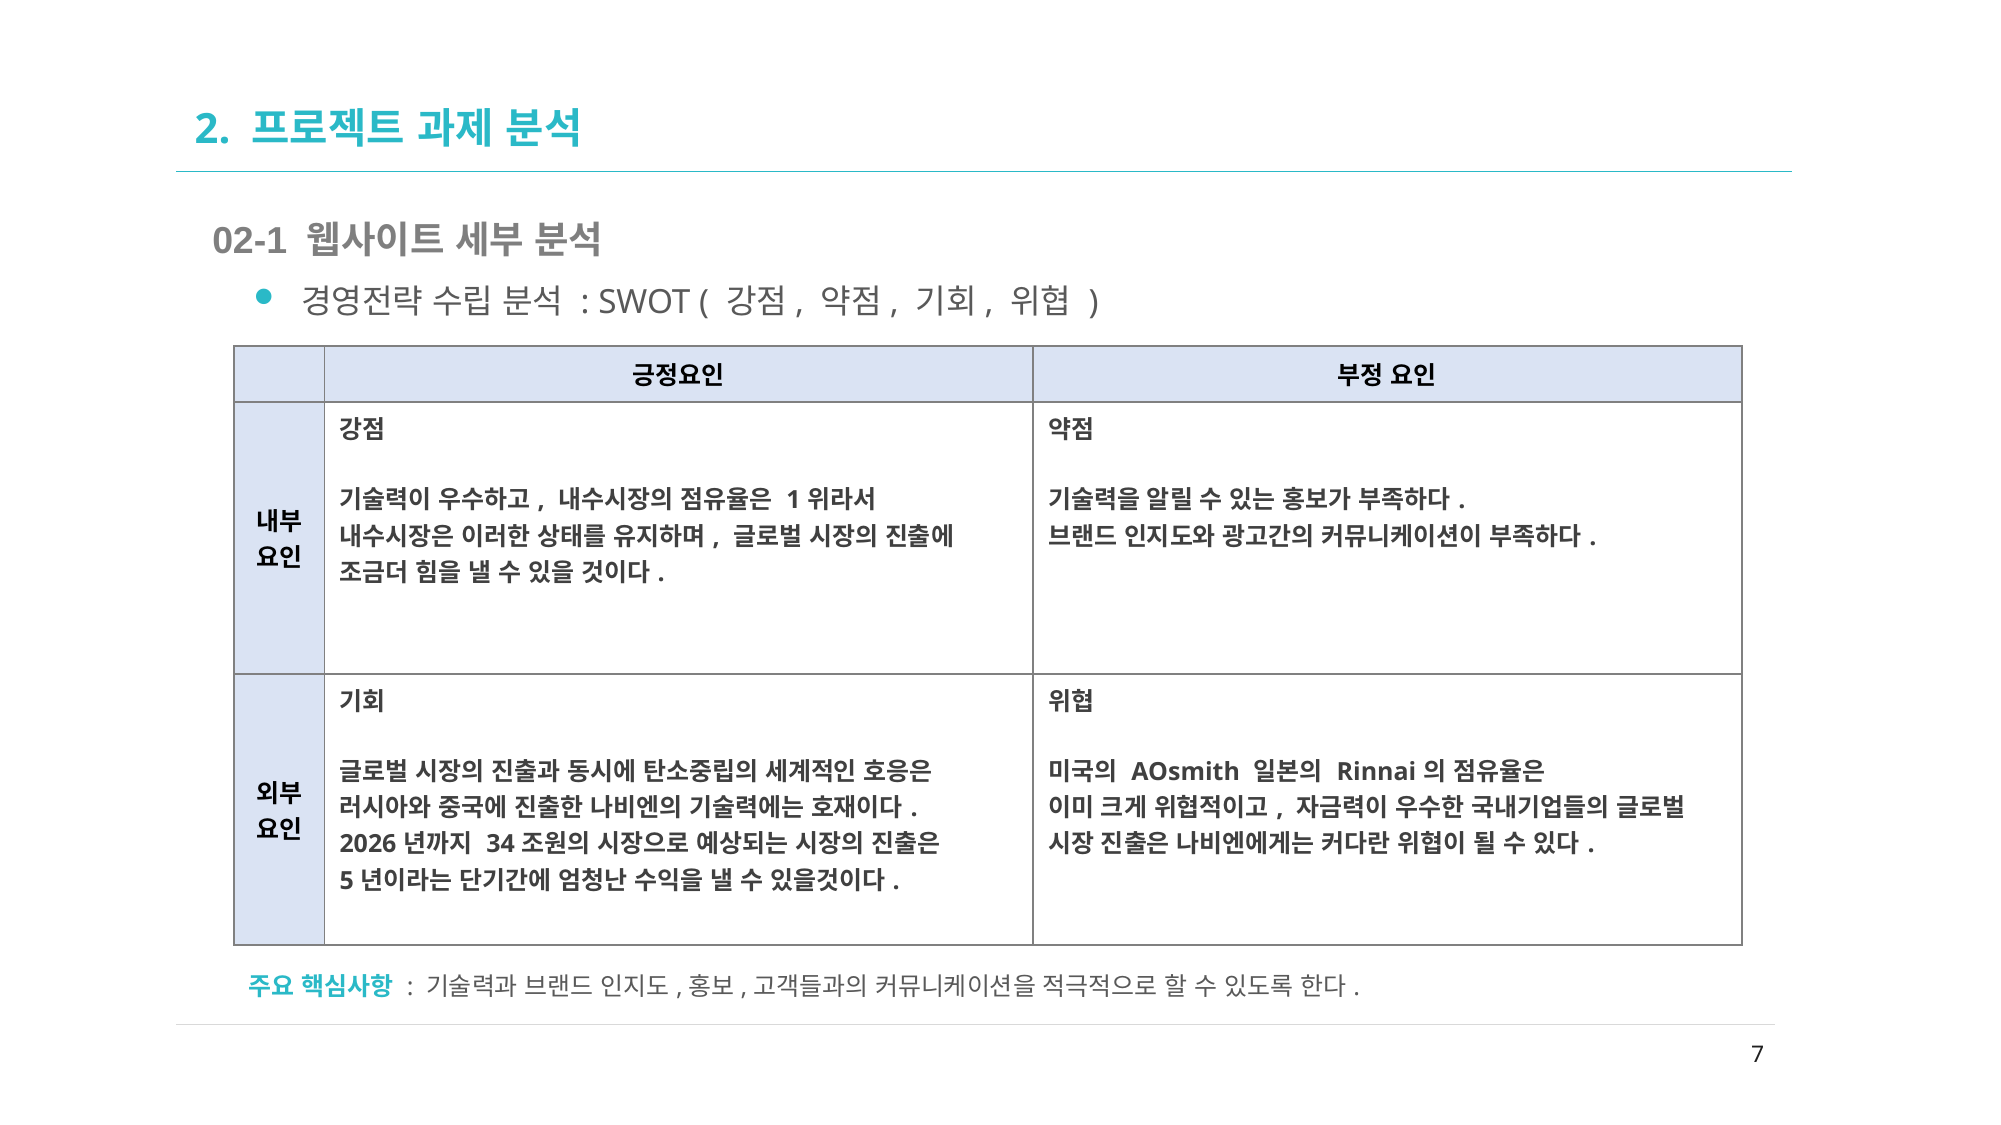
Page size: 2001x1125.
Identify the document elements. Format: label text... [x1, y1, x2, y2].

title 2. 프로젝트 과제 분석 [179, 92, 1797, 167]
table_cell 위협 미국의 AOsmith 일본의 Rinnai의 점유율은 이미 크게 위협적이고, 자금력이 우수한 국내기업들의 글로벌 시장 진출은 나비엔에게는 커다란 위협이 될 수 있다. [1034, 675, 1741, 944]
table_cell 강점 기술력이 우수하고, 내수시장의 점유율은 1위라서 내수시장은 이러한 상태를 유지하며, 글로벌 시장의 진출에 조금더 힘을 낼 수 있을 것이다. [325, 403, 1032, 673]
table_header 부정 요인 [1034, 347, 1741, 401]
slide_number 7 [1690, 1032, 1779, 1093]
subtitle 02-1 웹사이트 세부 분석 [197, 208, 1797, 260]
table_cell 약점 기술력을 알릴 수 있는 홍보가 부족하다. 브랜드 인지도와 광고간의 커뮤니케이션이 부족하다. [1034, 403, 1741, 673]
text_box 주요 핵심사항 : 기술력과 브랜드 인지도,홍보,고객들과의 커뮤니케이션을 적극적으로 할 수 있도록 한다. [234, 962, 1742, 1008]
table_header [235, 347, 324, 401]
list 경영전략 수립 분석 : SWOT ( 강점, 약점, 기회, 위협 ) [239, 277, 1797, 329]
table_cell 내부요인 [235, 403, 324, 673]
table_cell 기회 글로벌 시장의 진출과 동시에 탄소중립의 세계적인 호응은 러시아와 중국에 진출한 나비엔의 기술력에는 호재이다. 2026년까지 34조원의 시장으로 예상되는 시장의 진출은 5년이라는 단기간에 엄청난 수익을 낼 수 있을것이다. [325, 675, 1032, 944]
table_header 긍정요인 [325, 347, 1032, 401]
table_cell 외부요인 [235, 675, 324, 944]
